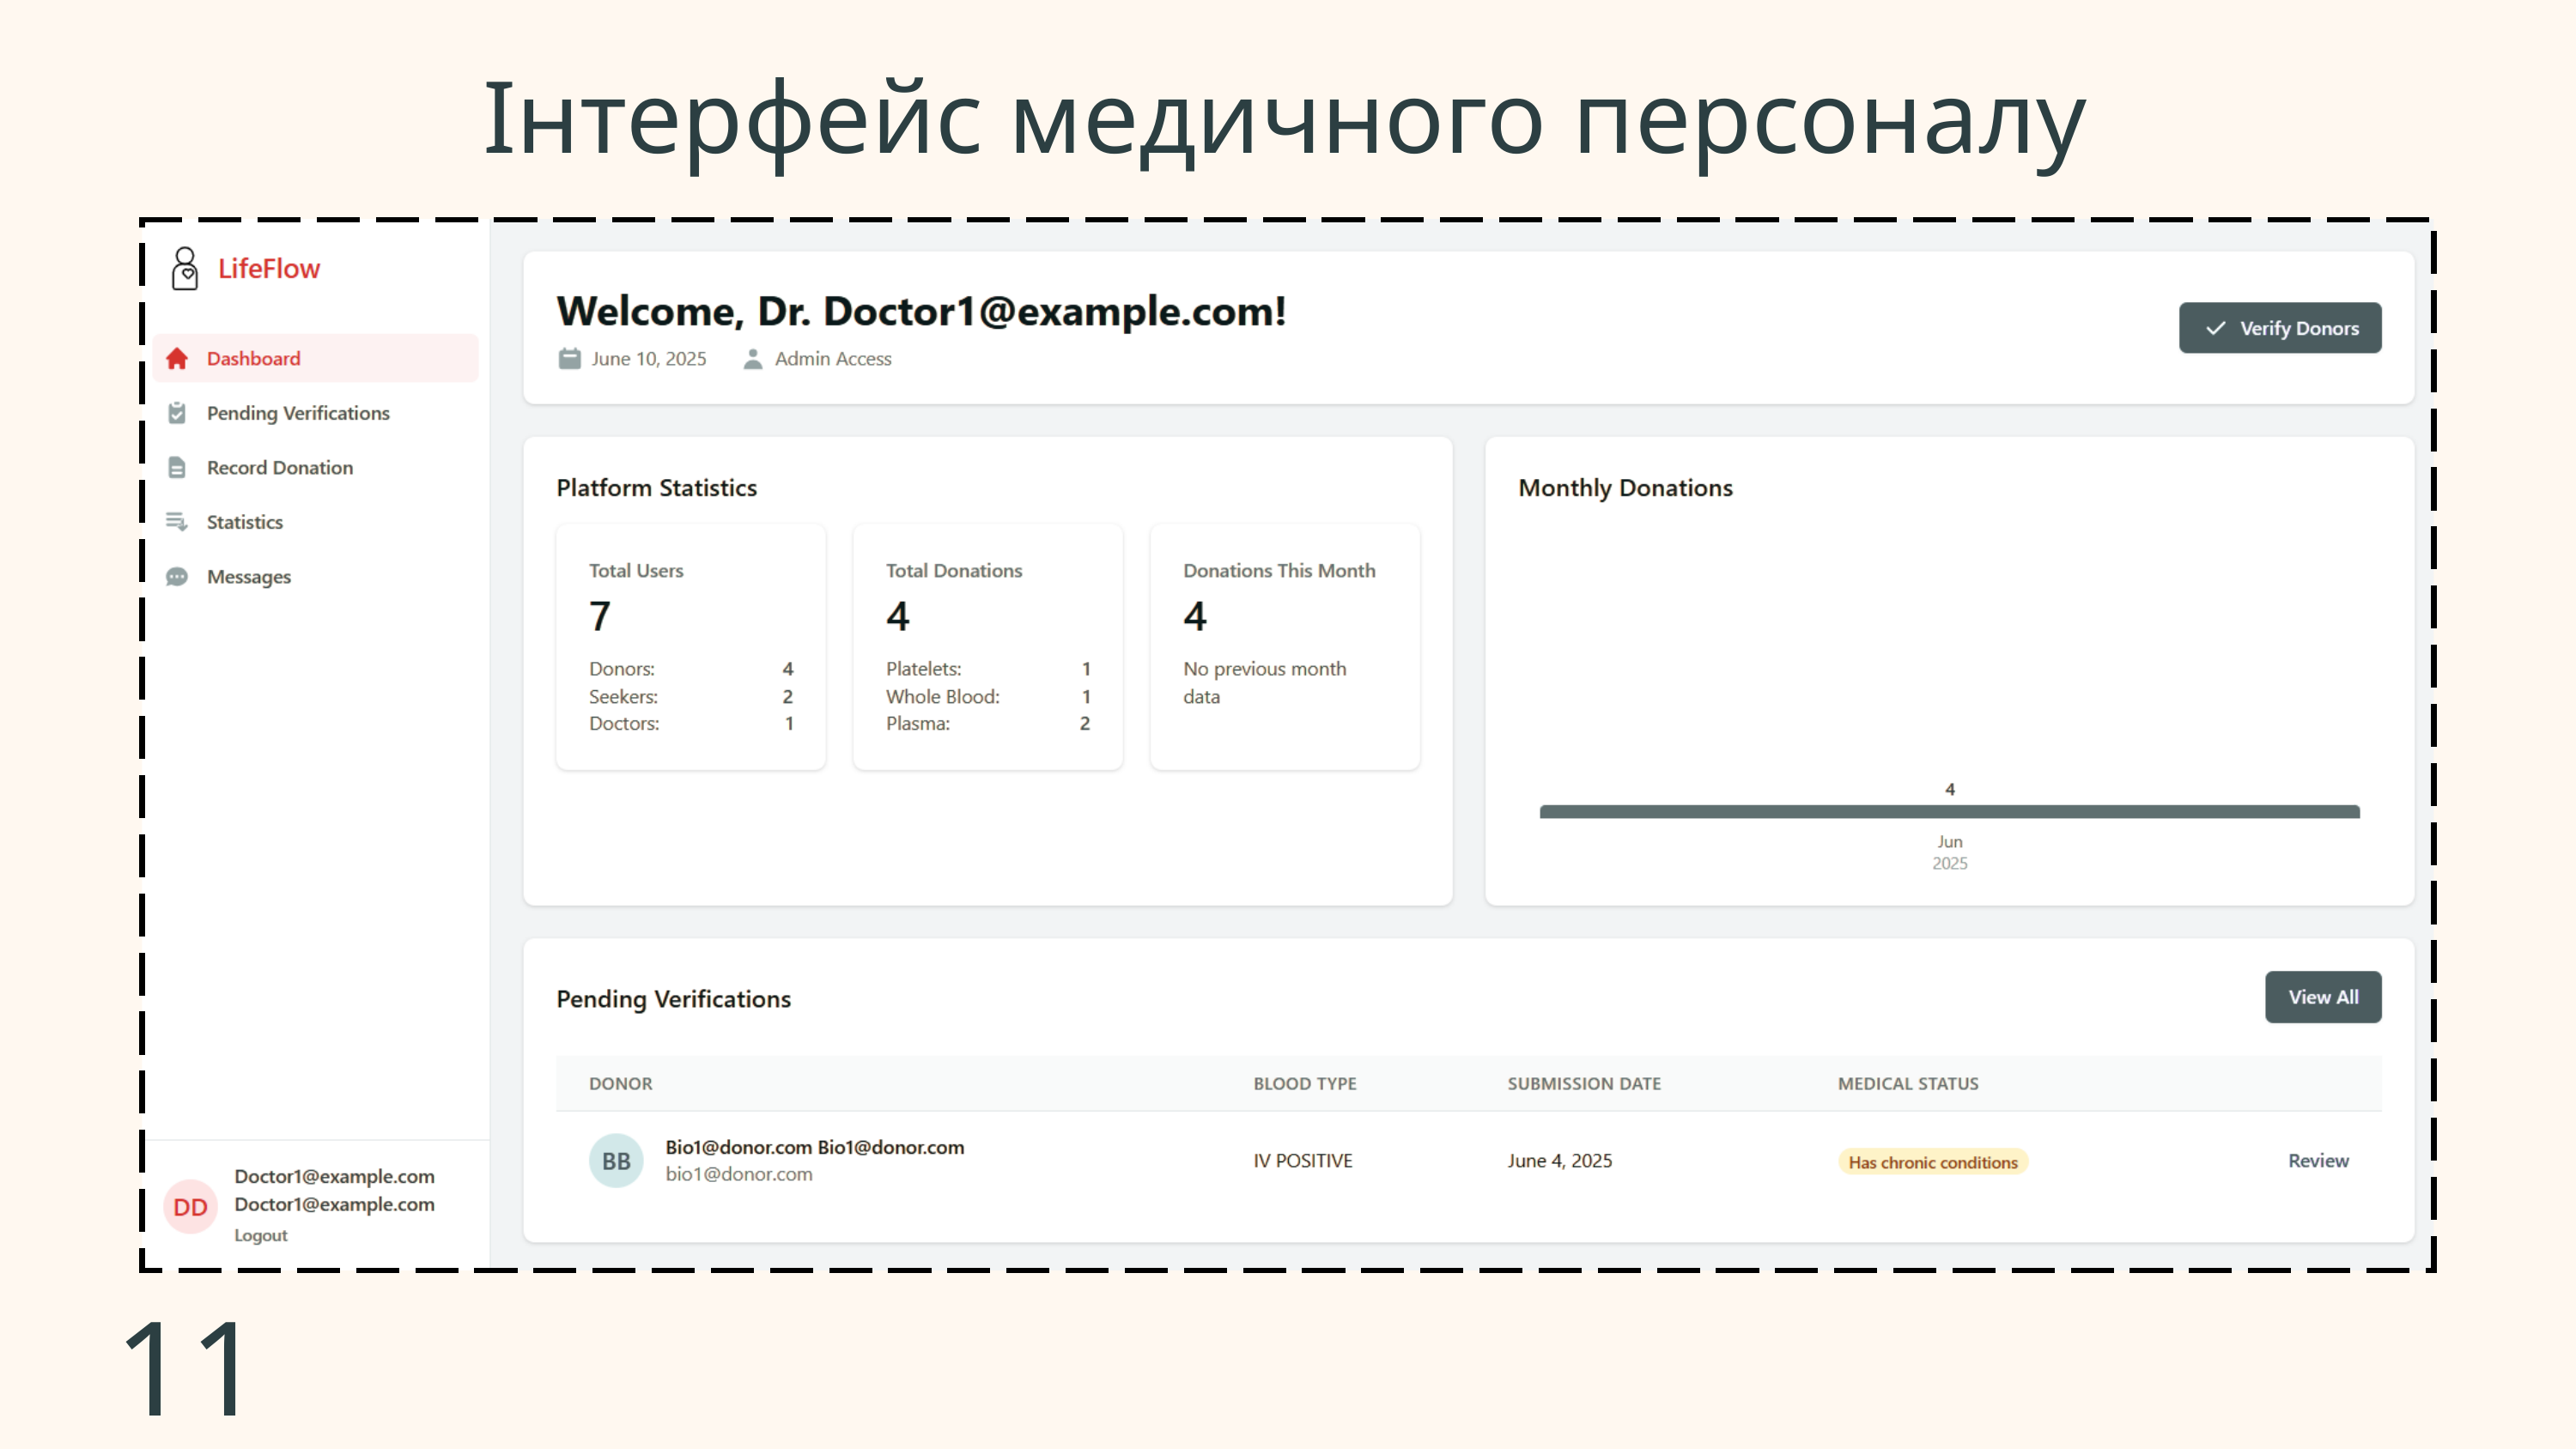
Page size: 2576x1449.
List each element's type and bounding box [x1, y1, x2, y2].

text_box [0, 0, 2576, 1449]
